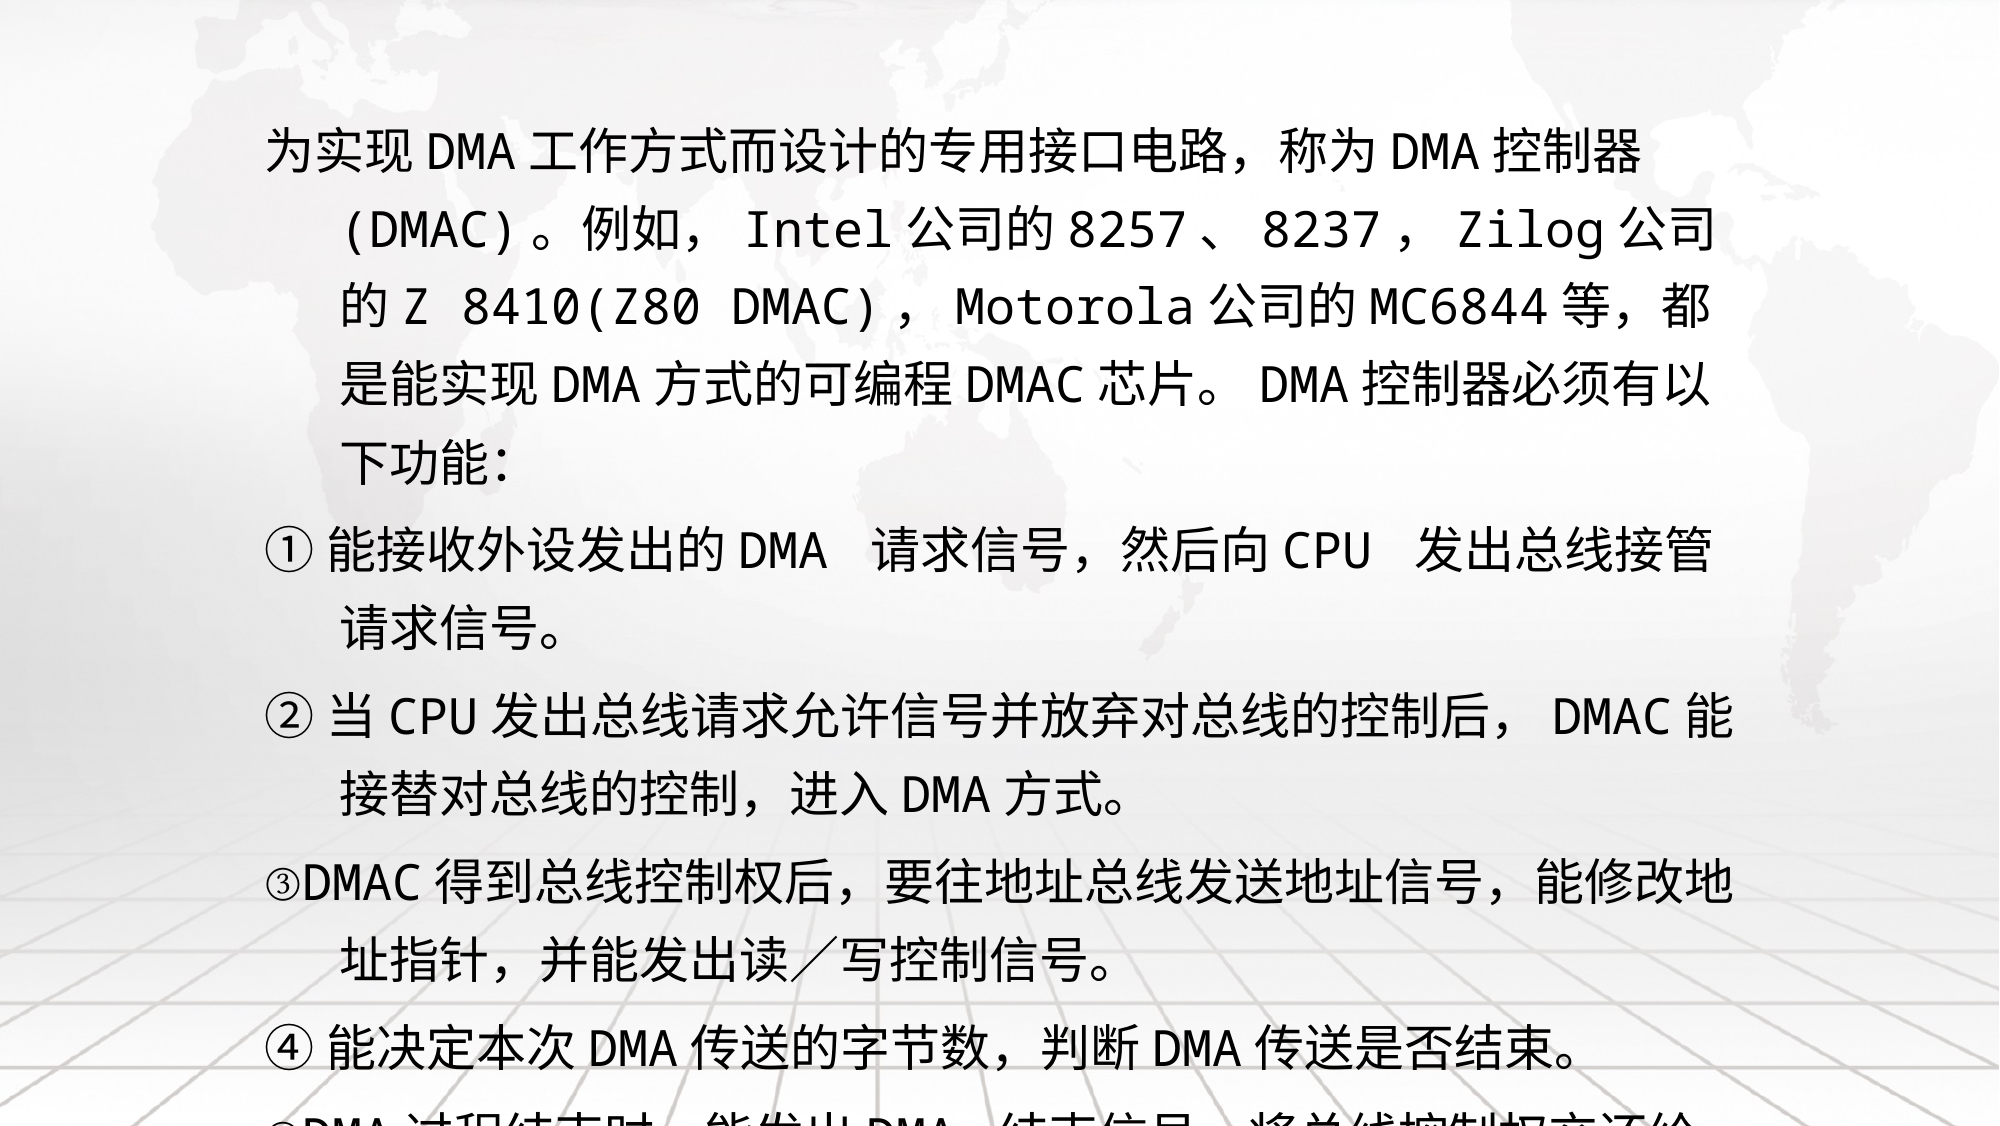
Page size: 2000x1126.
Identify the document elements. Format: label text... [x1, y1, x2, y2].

picture [0, 0, 1999, 1126]
list 为实现DMA工作方式而设计的专用接口电路，称为DMA控制器(DMAC)。例如，Intel公司的8257、8237，Zilog公司的Z 8410(Z80 DMAC)，Motorola公司的MC6844等，都是能实现DMA方式的可编程DMAC芯片。DMA控制器必须有以下功能： ①能接收外设发出的DMA 请求信号，然后向CPU 发出总线接管请求信号。 ②当CPU发出总线请求允许信号并放弃对总线的控制后，DMAC能接替对总线的控制，进入DMA方式。 ③DMAC得到总线控制权后，要往地址总线发送地址信号，能修改地址指针，并能发出读／写控制信号。 ④能决定本次DMA传送的字节数，判断DMA传送是否结束。 ⑤DMA过程结束时，能发出DMA 结束信号，将总线控制权交还给CPU。 [249, 93, 1750, 1126]
